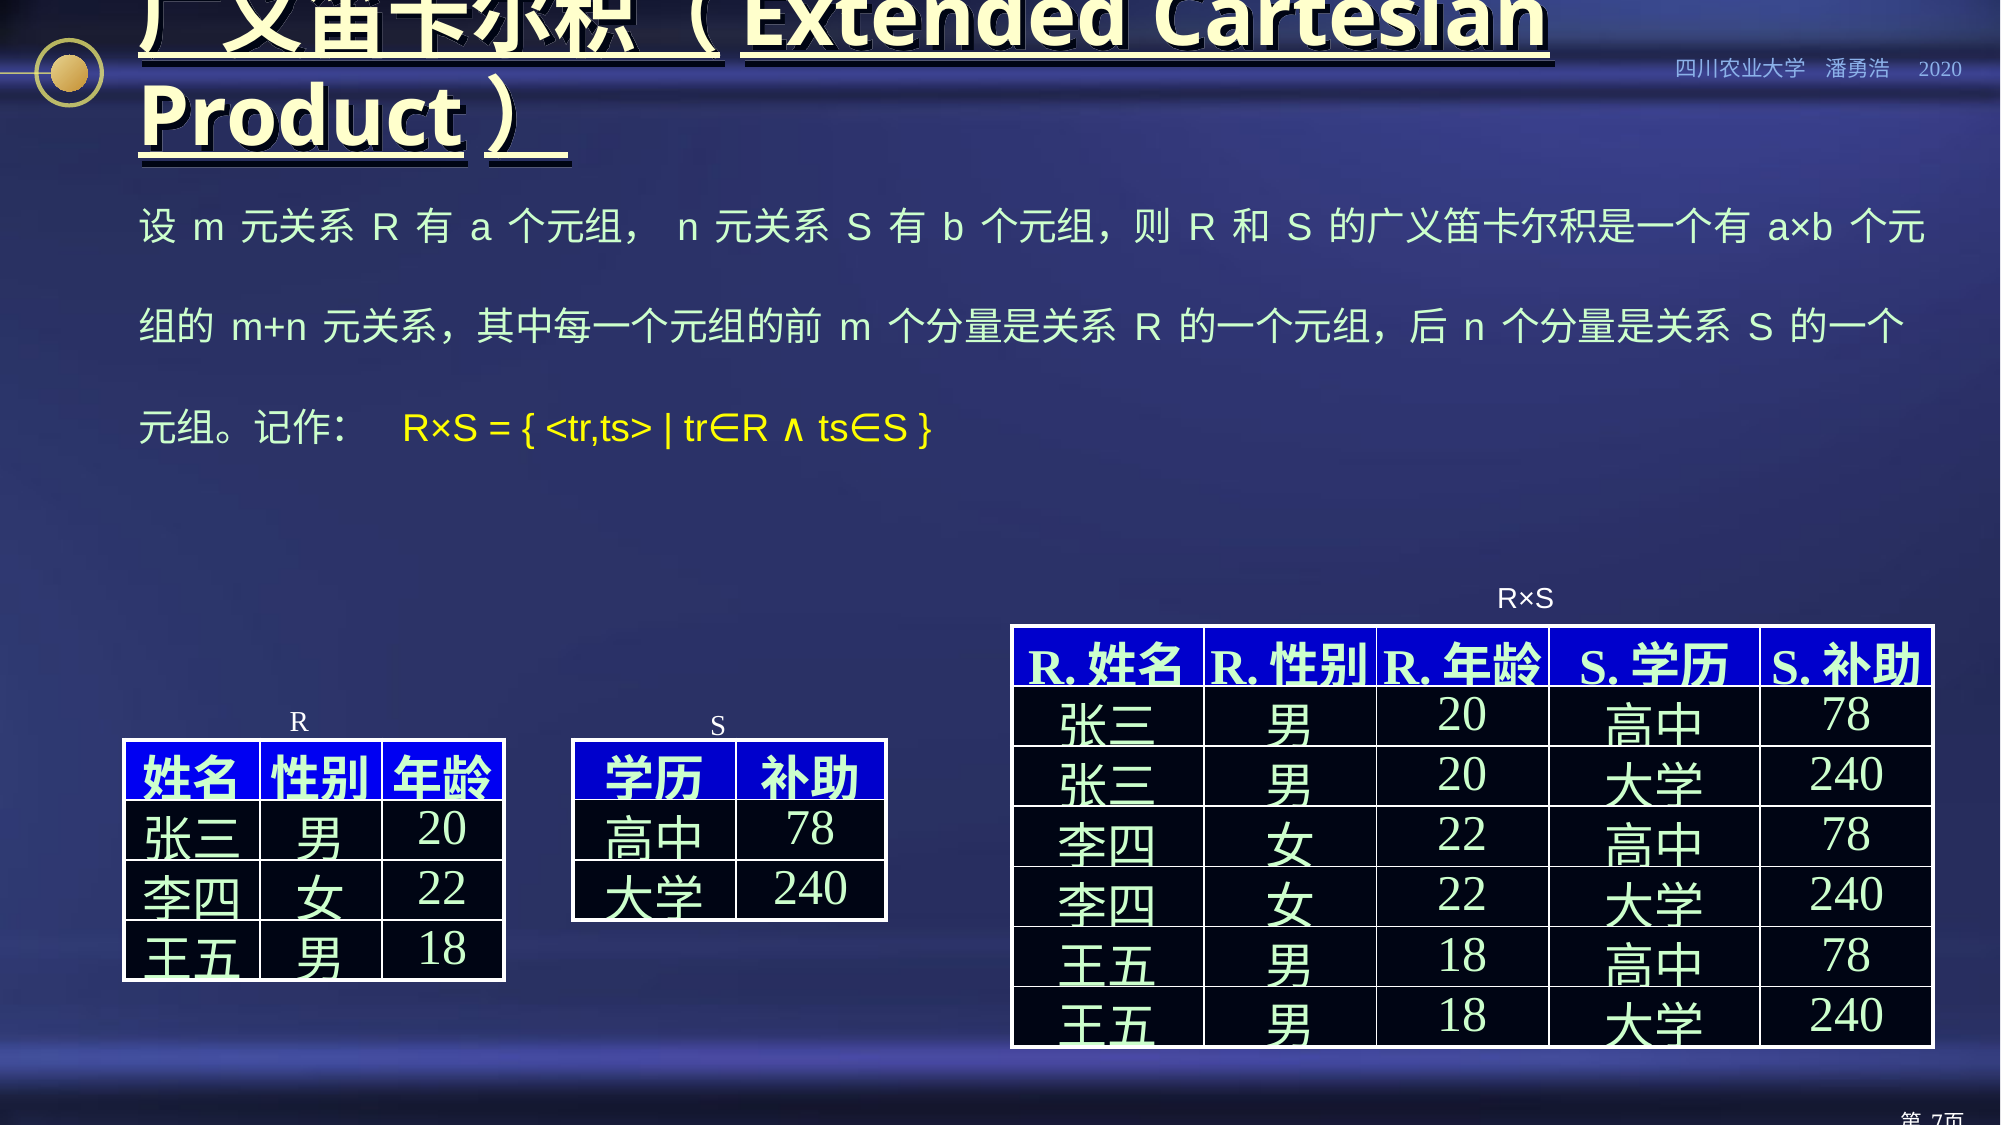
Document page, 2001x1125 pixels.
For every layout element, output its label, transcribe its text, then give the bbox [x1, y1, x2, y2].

table_cell 女 [1205, 807, 1376, 866]
table_cell 大学 [1550, 987, 1759, 1045]
table_cell 18 [1377, 987, 1548, 1045]
table_cell 张三 [1014, 687, 1203, 745]
table_cell 男 [1205, 987, 1376, 1045]
table_cell 男 [1205, 687, 1376, 745]
table_cell 男 [261, 921, 381, 978]
table_cell 李四 [1014, 807, 1203, 866]
text_box S [710, 672, 727, 742]
text_box R×S [1496, 546, 1555, 615]
table_header 姓名 [126, 742, 259, 799]
table_cell 李四 [126, 861, 259, 919]
table_cell 高中 [1550, 927, 1759, 986]
table_header R.姓名 [1014, 628, 1203, 685]
table_cell 王五 [1014, 927, 1203, 986]
table_cell 王五 [1014, 987, 1203, 1045]
table_cell 高中 [1550, 807, 1759, 866]
table_cell 240 [1761, 987, 1931, 1045]
table_cell 20 [1377, 687, 1548, 745]
table_cell 78 [1761, 807, 1931, 866]
table_cell 女 [1205, 867, 1376, 926]
table_header S.学历 [1550, 628, 1759, 685]
table_cell 18 [1377, 927, 1548, 986]
table_header 性别 [261, 742, 381, 799]
table_cell 240 [1761, 867, 1931, 926]
picture [39, 43, 99, 103]
table_cell 张三 [1014, 747, 1203, 805]
table_header 补助 [737, 742, 884, 799]
table_cell 男 [1205, 747, 1376, 805]
table_cell 20 [383, 801, 502, 859]
table_cell 22 [383, 861, 502, 919]
table_cell 王五 [126, 921, 259, 978]
table_header R.年龄 [1377, 628, 1548, 685]
table_cell 22 [1377, 867, 1548, 926]
text_box R [289, 668, 309, 738]
title 广义笛卡尔积（Extended Cartesian Product） [125, 0, 2000, 175]
table_cell 大学 [1550, 867, 1759, 926]
table_cell 18 [383, 921, 502, 978]
table_cell 张三 [126, 801, 259, 859]
text_box 设m元关系R有a个元组，n元关系S有b个元组，则R和S的广义笛卡尔积是一个有a×b个元组的m+n元关系，其中每一个元组的前m个分量是关系R的一个元组，后n个分量是关系S的一个元组。记作： R×S = { <tr,ts> | tr∈R ∧ ts∈S } [66, 140, 1957, 597]
table_cell 20 [1377, 747, 1548, 805]
table_cell 240 [737, 861, 884, 918]
table_cell 女 [261, 861, 381, 919]
table_cell 78 [737, 800, 884, 859]
table_cell 李四 [1014, 867, 1203, 926]
table_header R.性别 [1205, 628, 1376, 685]
table_cell 大学 [575, 861, 735, 918]
table_cell 大学 [1550, 747, 1759, 805]
picture [1948, 1119, 1959, 1125]
table_header S.补助 [1761, 628, 1931, 685]
table_header 学历 [575, 742, 735, 799]
table_header 年龄 [383, 742, 502, 799]
table_cell 男 [1205, 927, 1376, 986]
table_cell 22 [1377, 807, 1548, 866]
table_cell 男 [261, 801, 381, 859]
table_cell 240 [1761, 747, 1931, 805]
table_cell 78 [1761, 927, 1931, 986]
table_cell 高中 [575, 800, 735, 859]
table_cell 高中 [1550, 687, 1759, 745]
picture [0, 0, 2001, 1125]
table_cell 78 [1761, 687, 1931, 745]
